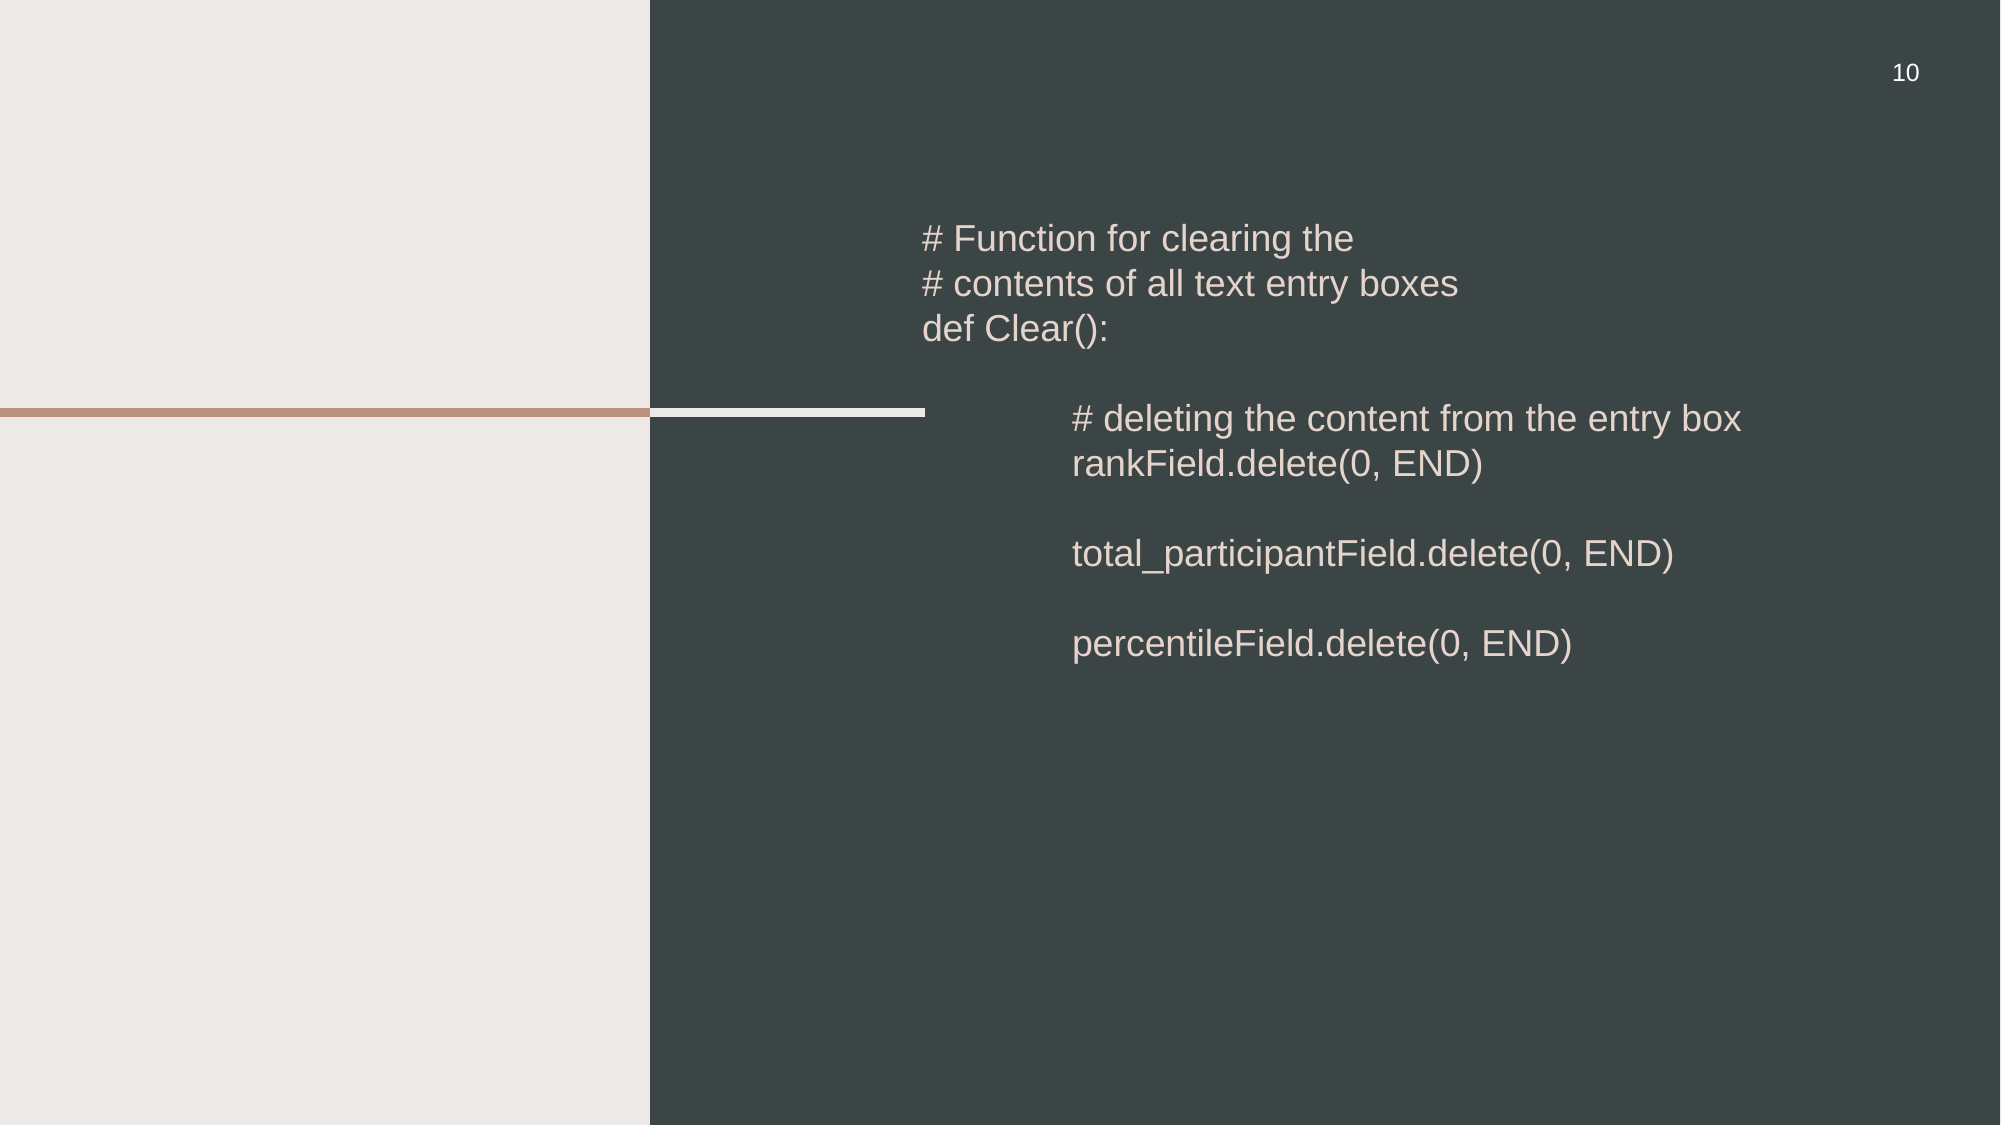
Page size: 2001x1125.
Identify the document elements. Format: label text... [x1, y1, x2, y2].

slide_number 10 [1660, 49, 1935, 95]
text_box # Function for clearing the # contents of all text entry boxes def Clear(): # deleting the content from the entry box rankField.delete(0, END) total_participantField.delete(0, END) percentileField.delete(0, END) [907, 207, 1908, 717]
